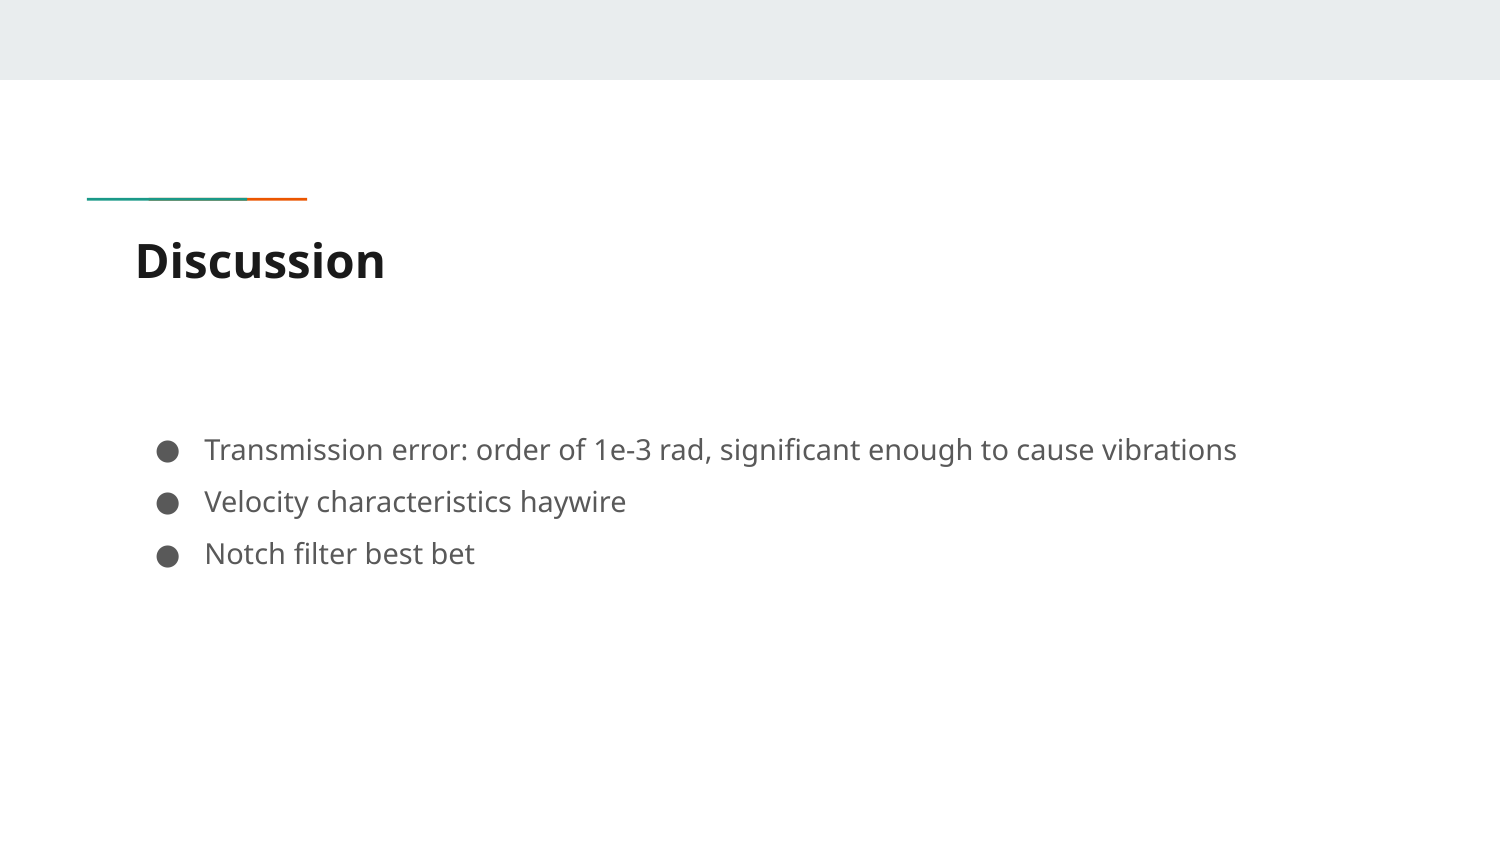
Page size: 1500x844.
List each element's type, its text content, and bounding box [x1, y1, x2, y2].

title Discussion [119, 216, 1381, 305]
list Transmission error: order of 1e-3 rad, significant enough to cause vibrations Velocity characteristics haywire Notch filter best bet [119, 398, 1381, 587]
